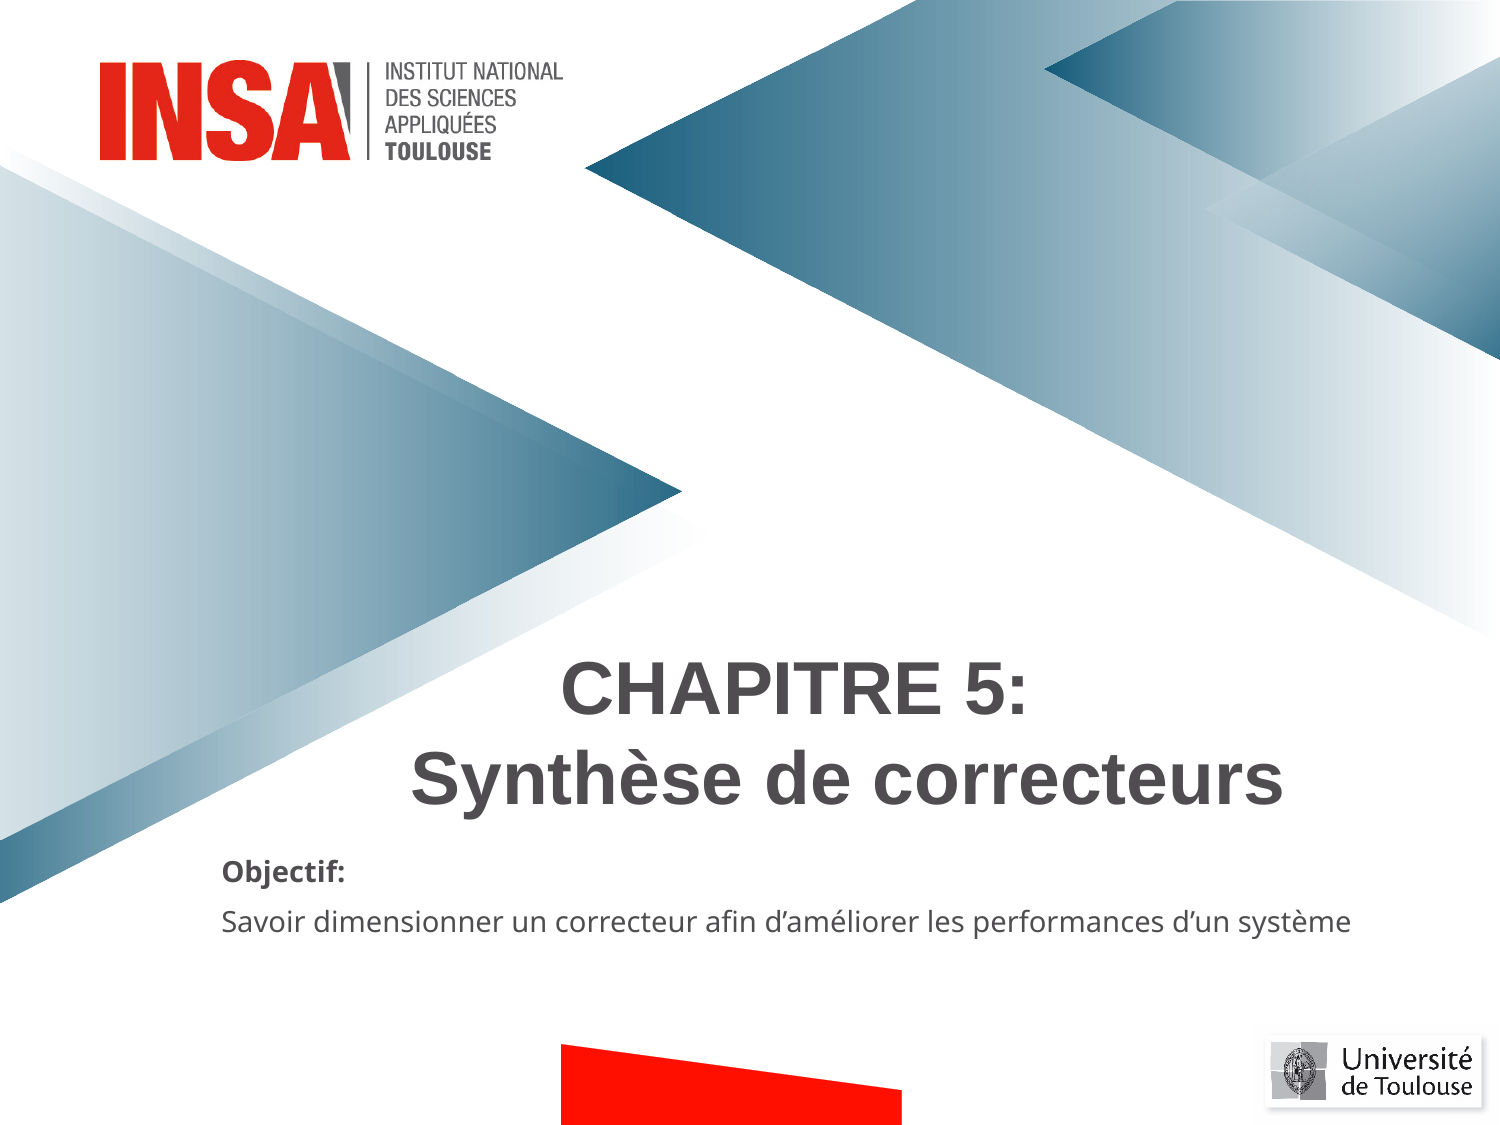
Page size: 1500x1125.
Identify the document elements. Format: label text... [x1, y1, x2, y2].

picture [100, 60, 563, 161]
text_box CHAPITRE 5: Synthèse de correcteurs [395, 695, 1459, 846]
picture [1253, 1023, 1499, 1125]
text_box Objectif: Savoir dimensionner un correcteur afin d’améliorer les performances d’un système [206, 846, 1500, 946]
